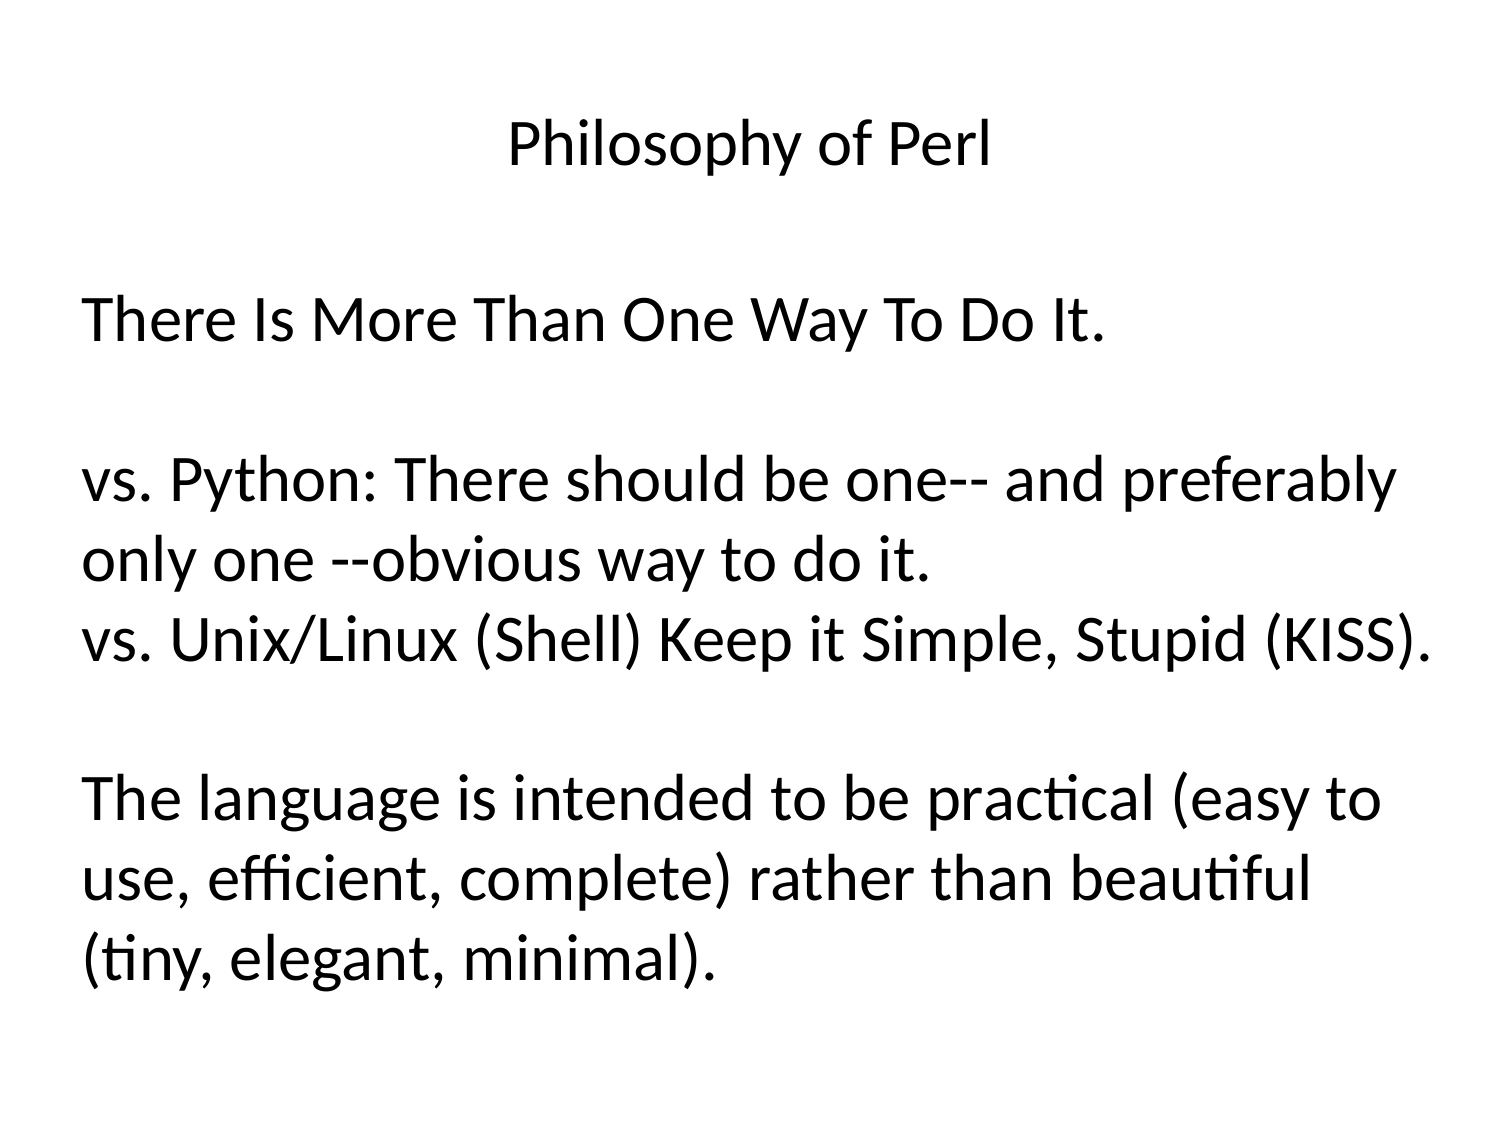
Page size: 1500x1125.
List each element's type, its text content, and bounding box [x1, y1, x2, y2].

title Philosophy of Perl [75, 45, 1425, 233]
text_box There Is More Than One Way To Do It. vs. Python: There should be one-- and preferably only one --obvious way to do it. vs. Unix/Linux (Shell) Keep it Simple, Stupid (KISS). The language is intended to be practical (easy to use, efficient, complete) rather than beautiful (tiny, elegant, minimal). [66, 267, 1473, 1002]
